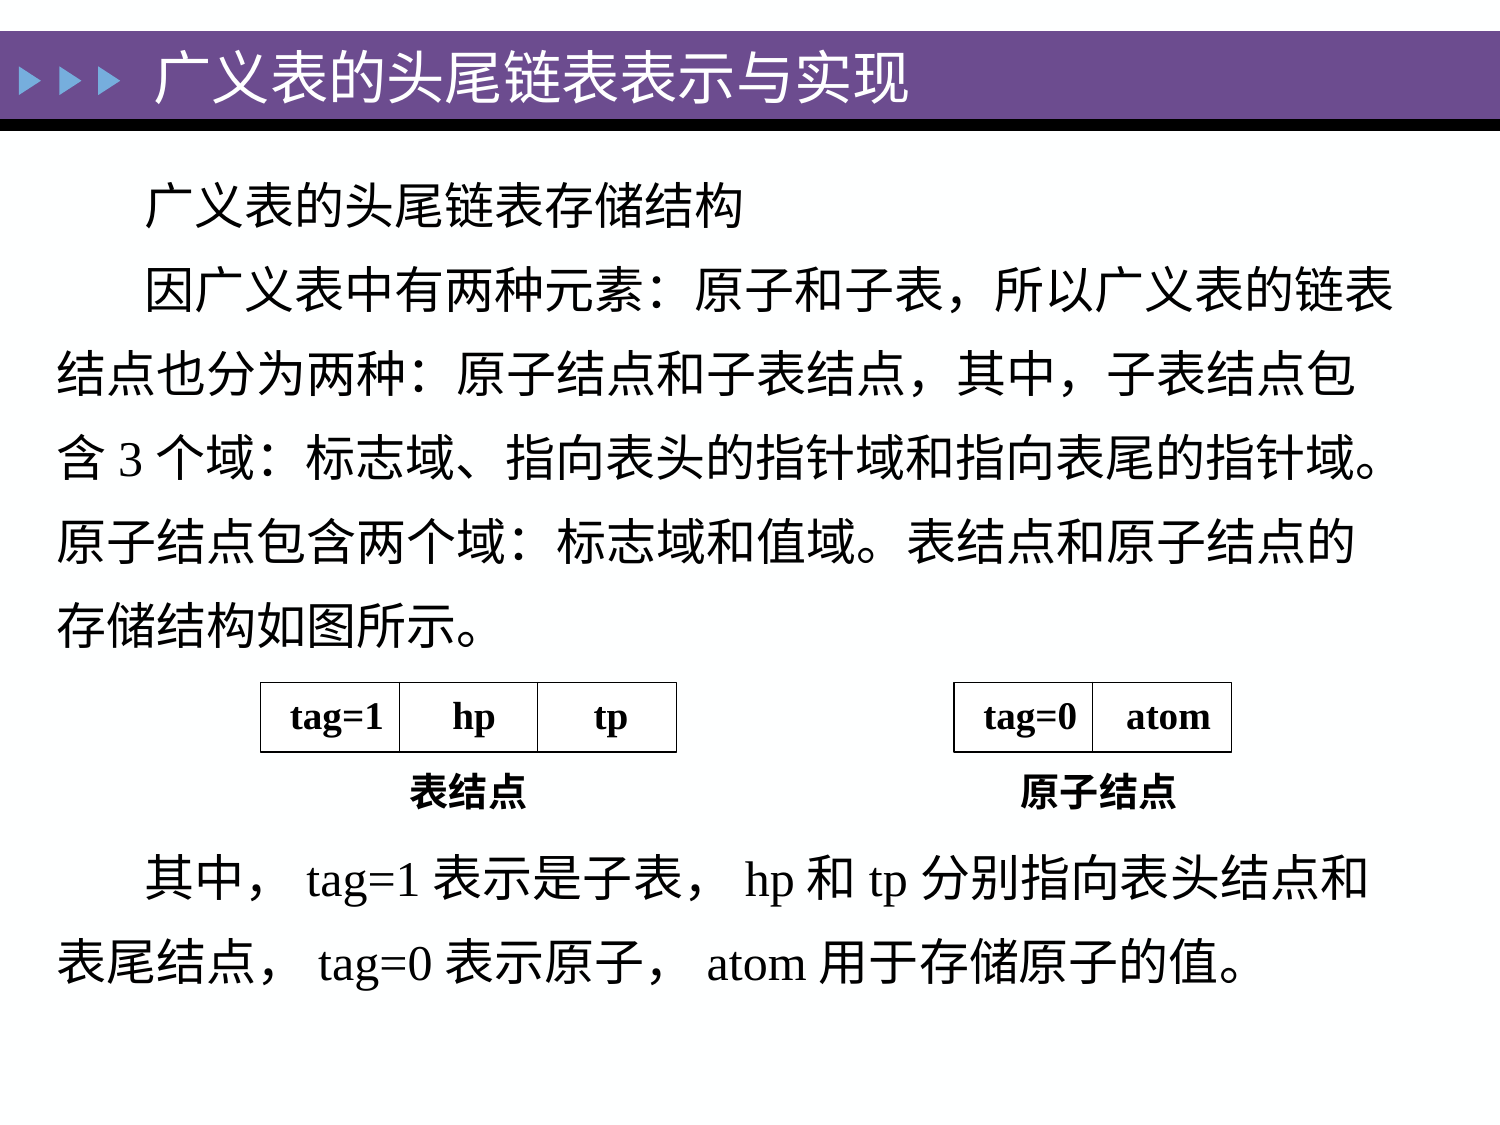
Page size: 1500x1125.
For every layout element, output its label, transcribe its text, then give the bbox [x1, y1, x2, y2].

title 广义表的头尾链表表示与实现 [138, 38, 1189, 114]
list 广义表的头尾链表存储结构 因广义表中有两种元素：原子和子表，所以广义表的链表结点也分为两种：原子结点和子表结点，其中，子表结点包含3个域：标志域、指向表头的指针域和指向表尾的指针域。原子结点包含两个域：标志域和值域。表结点和原子结点的存储结构如图所示。 其中，tag=1表示是子表，hp和tp分别指向表头结点和表尾结点，tag=0表示原子，atom用于存储原子的值。 [41, 281, 1412, 393]
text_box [253, 675, 1241, 845]
list 广义表的头尾链表存储结构 因广义表中有两种元素：原子和子表，所以广义表的链表结点也分为两种：原子结点和子表结点，其中，子表结点包含3个域：标志域、指向表头的指针域和指向表尾的指针域。原子结点包含两个域：标志域和值域。表结点和原子结点的存储结构如图所示。 其中，tag=1表示是子表，hp和tp分别指向表头结点和表尾结点，tag=0表示原子，atom用于存储原子的值。 [41, 527, 1412, 1024]
list 广义表的头尾链表存储结构 因广义表中有两种元素：原子和子表，所以广义表的链表结点也分为两种：原子结点和子表结点，其中，子表结点包含3个域：标志域、指向表头的指针域和指向表尾的指针域。原子结点包含两个域：标志域和值域。表结点和原子结点的存储结构如图所示。 其中，tag=1表示是子表，hp和tp分别指向表头结点和表尾结点，tag=0表示原子，atom用于存储原子的值。 [41, 394, 1412, 503]
list 广义表的头尾链表存储结构 因广义表中有两种元素：原子和子表，所以广义表的链表结点也分为两种：原子结点和子表结点，其中，子表结点包含3个域：标志域、指向表头的指针域和指向表尾的指针域。原子结点包含两个域：标志域和值域。表结点和原子结点的存储结构如图所示。 其中，tag=1表示是子表，hp和tp分别指向表头结点和表尾结点，tag=0表示原子，atom用于存储原子的值。 [41, 504, 1412, 526]
list 广义表的头尾链表存储结构 因广义表中有两种元素：原子和子表，所以广义表的链表结点也分为两种：原子结点和子表结点，其中，子表结点包含3个域：标志域、指向表头的指针域和指向表尾的指针域。原子结点包含两个域：标志域和值域。表结点和原子结点的存储结构如图所示。 其中，tag=1表示是子表，hp和tp分别指向表头结点和表尾结点，tag=0表示原子，atom用于存储原子的值。 [41, 148, 1412, 280]
